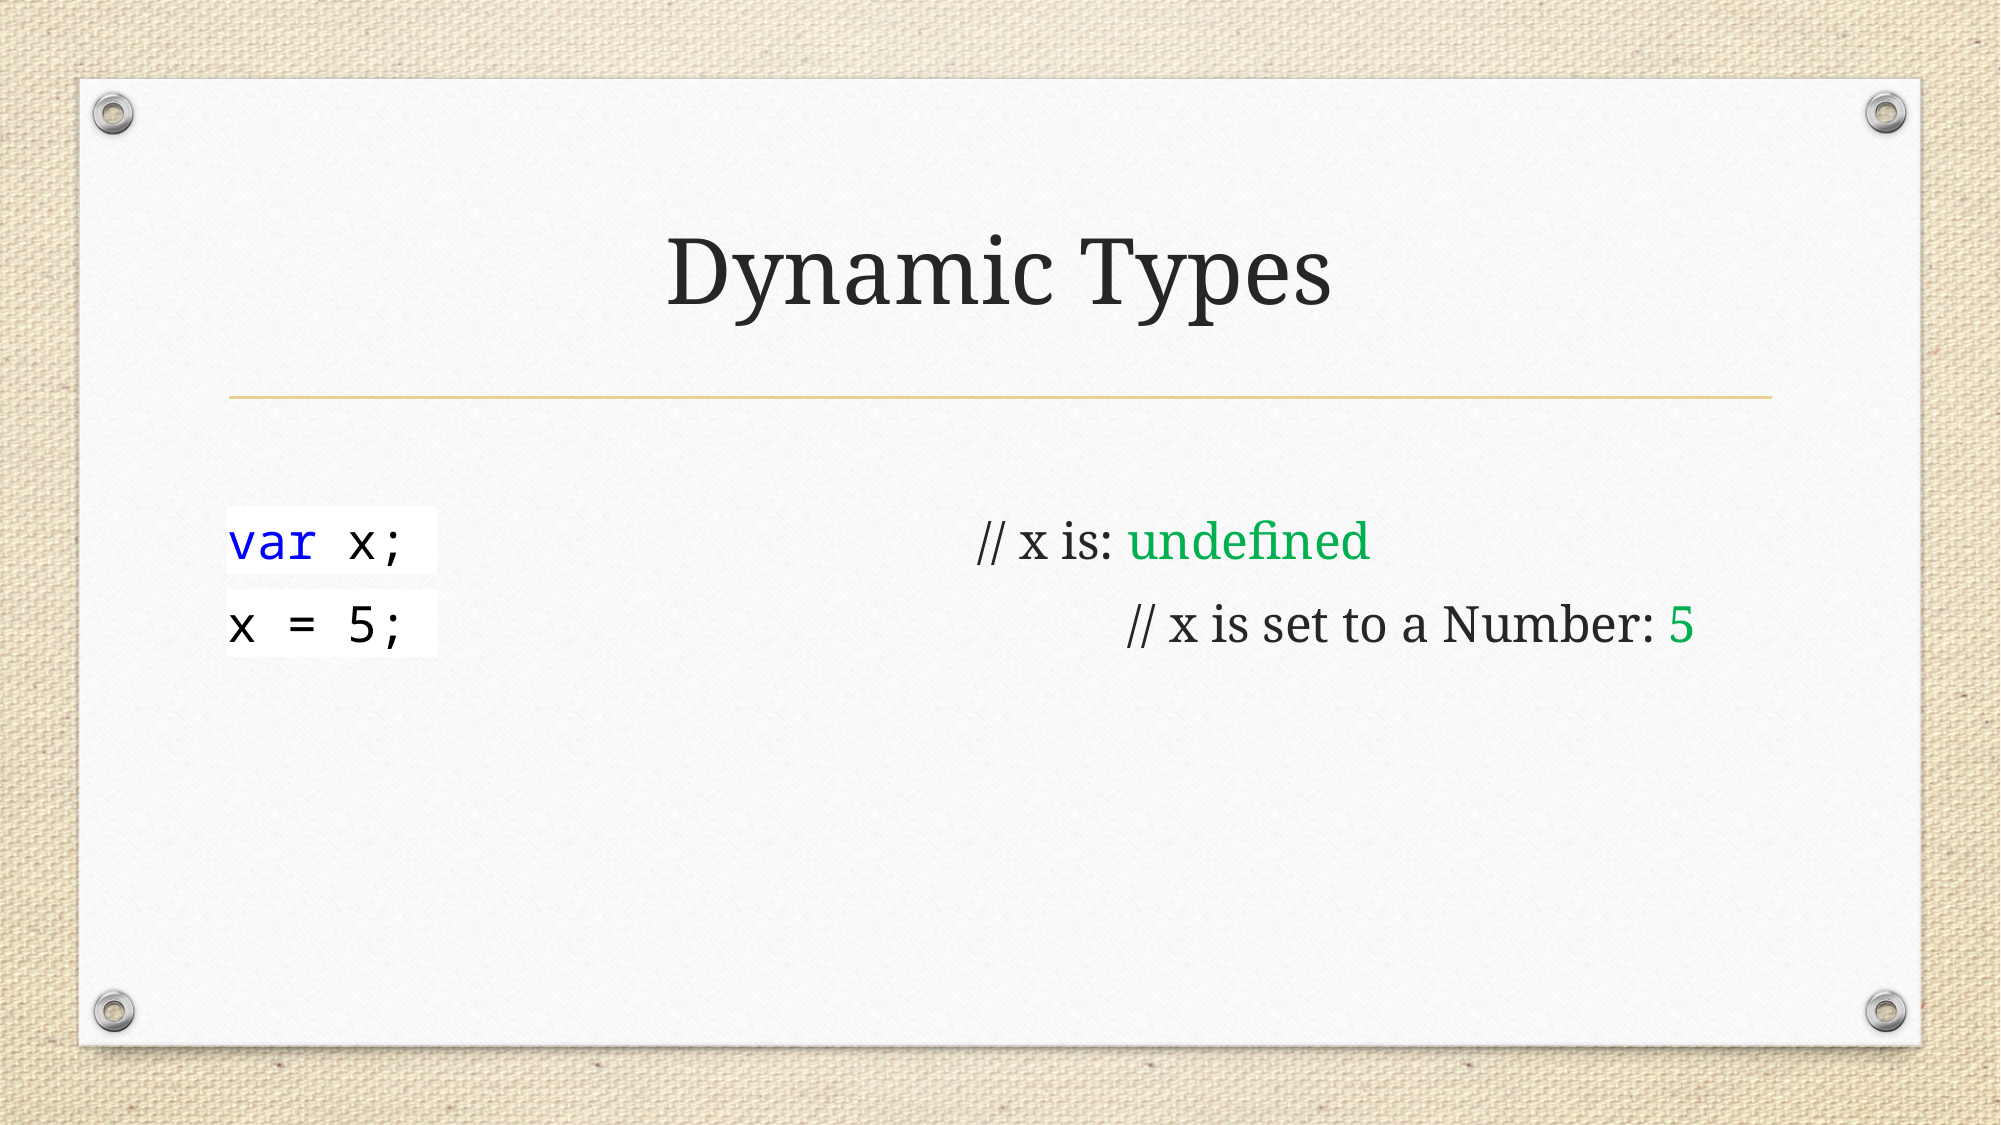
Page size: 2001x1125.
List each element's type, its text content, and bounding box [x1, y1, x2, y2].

list var x; // x is: undefined x = 5; // x is set to a Number: 5 [212, 419, 1788, 964]
title Dynamic Types [212, 161, 1788, 375]
picture [0, 0, 2001, 1125]
